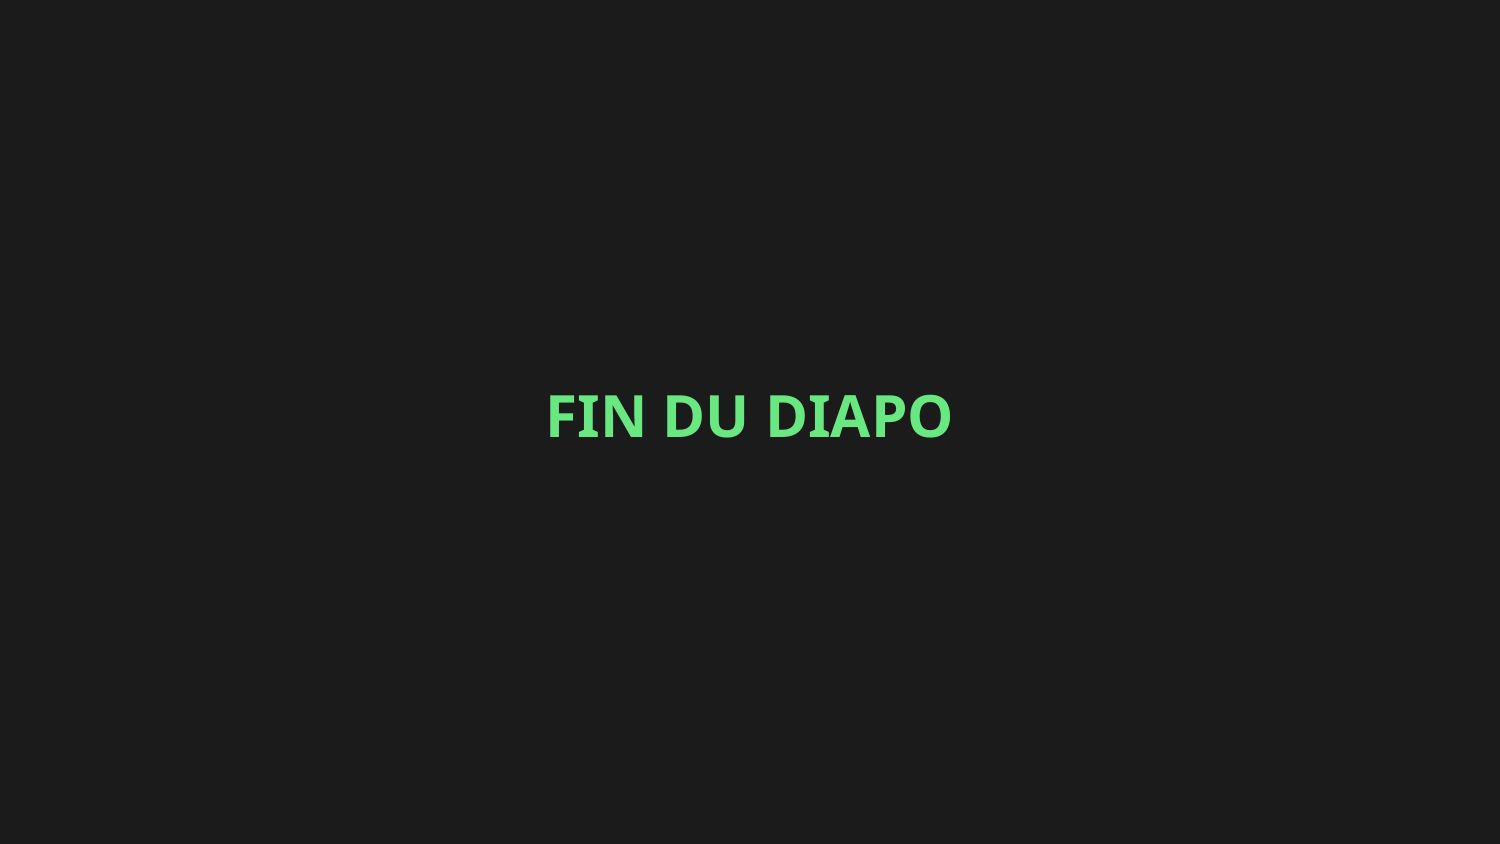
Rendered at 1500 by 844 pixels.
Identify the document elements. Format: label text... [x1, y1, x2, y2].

title FIN DU DIAPO [75, 363, 1425, 458]
